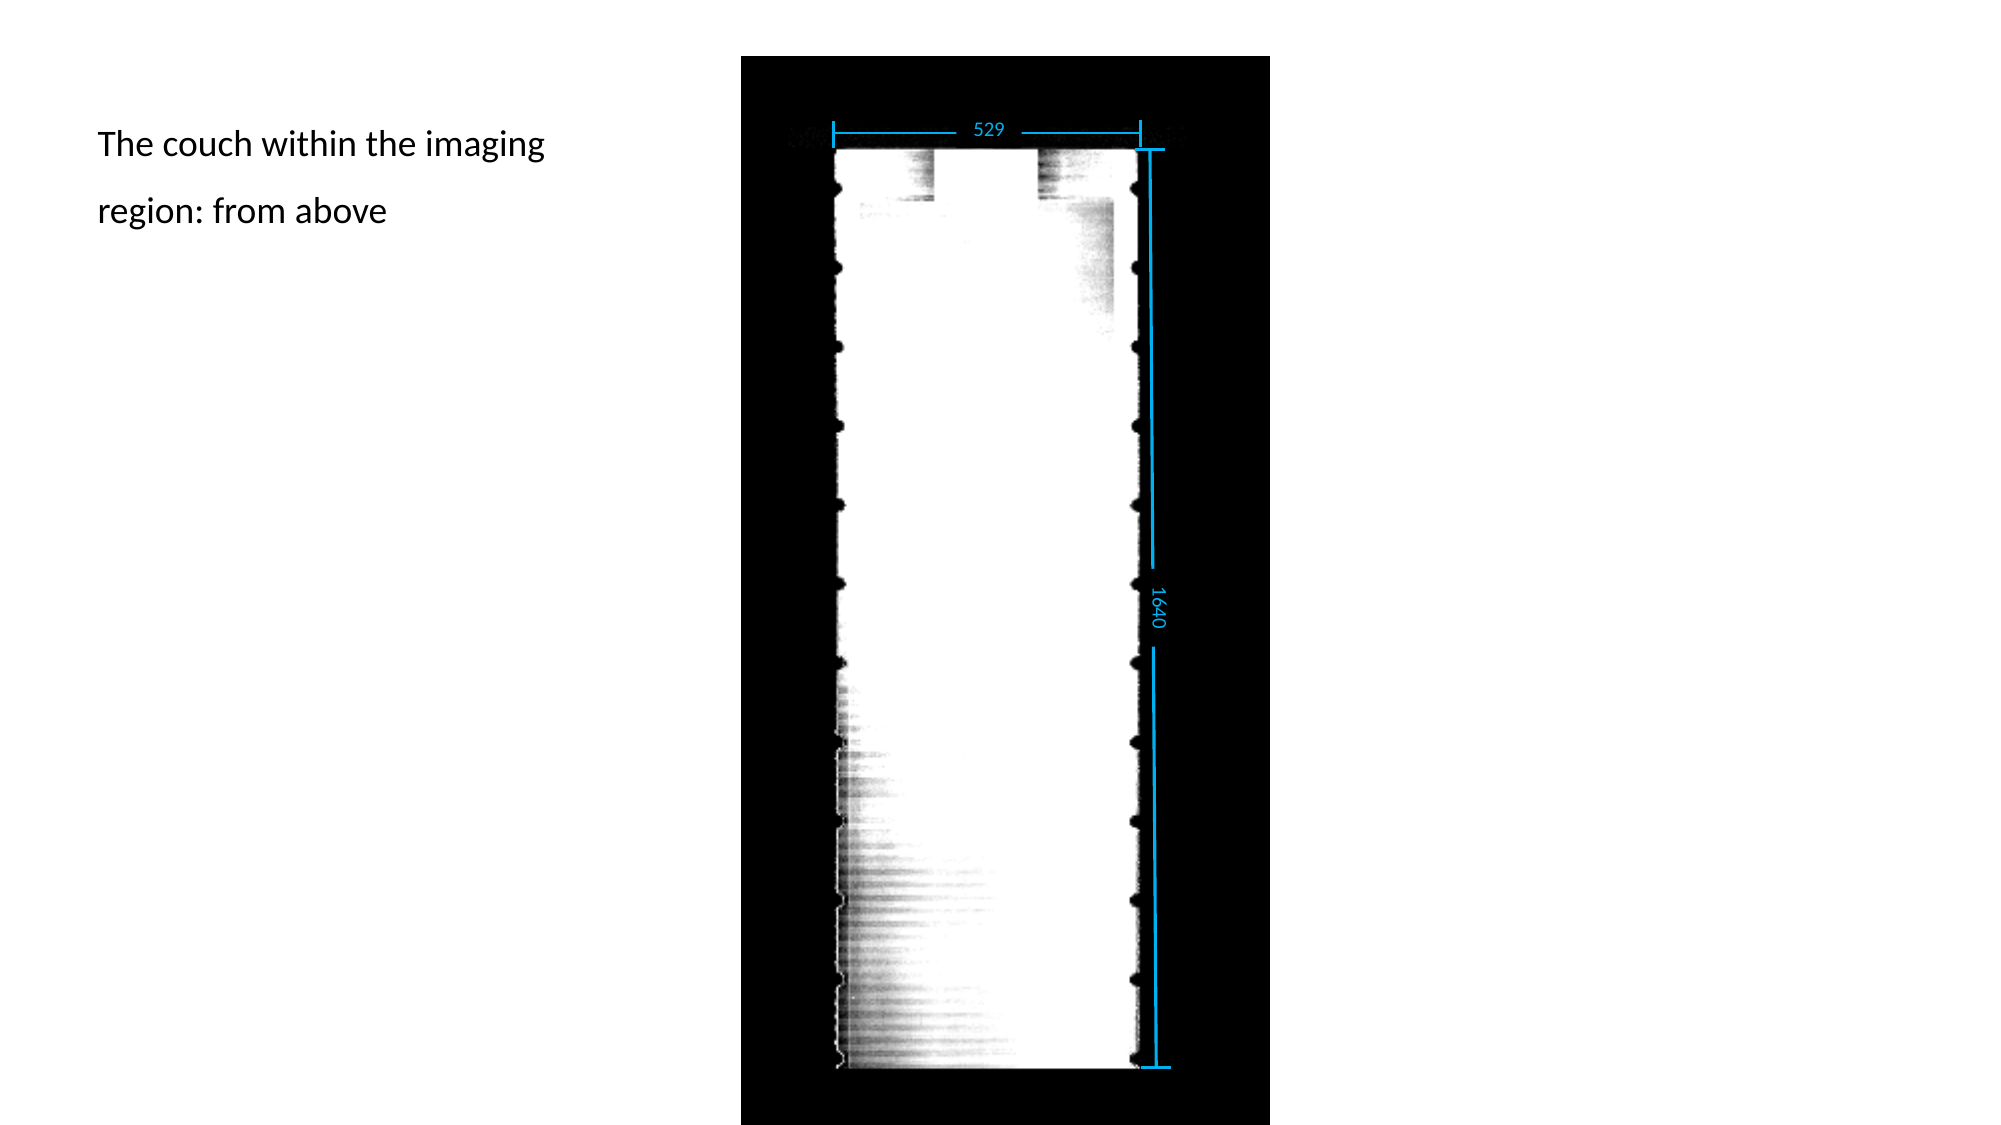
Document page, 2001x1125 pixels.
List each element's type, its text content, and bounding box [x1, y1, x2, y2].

picture [740, 56, 1270, 1125]
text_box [1150, 150, 1157, 1067]
text_box The couch within the imaging region: from above [82, 89, 637, 239]
